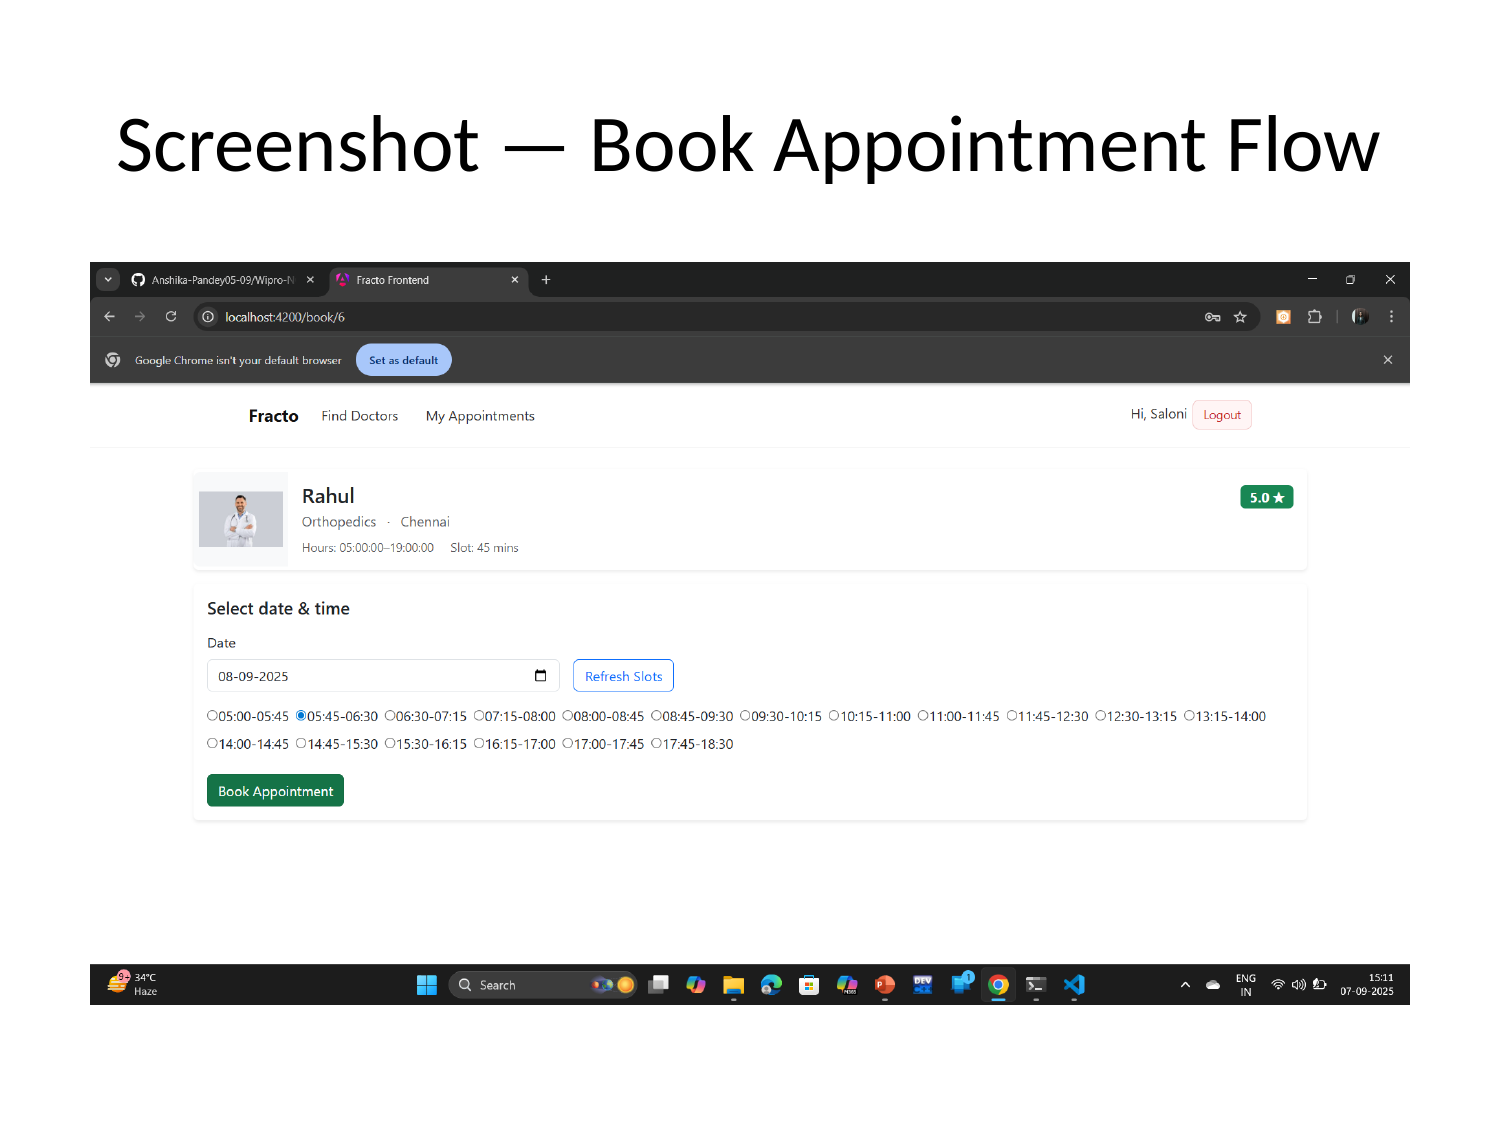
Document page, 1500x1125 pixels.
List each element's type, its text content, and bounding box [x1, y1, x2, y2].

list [89, 262, 1411, 1006]
title Screenshot — Book Appointment Flow [75, 45, 1425, 233]
